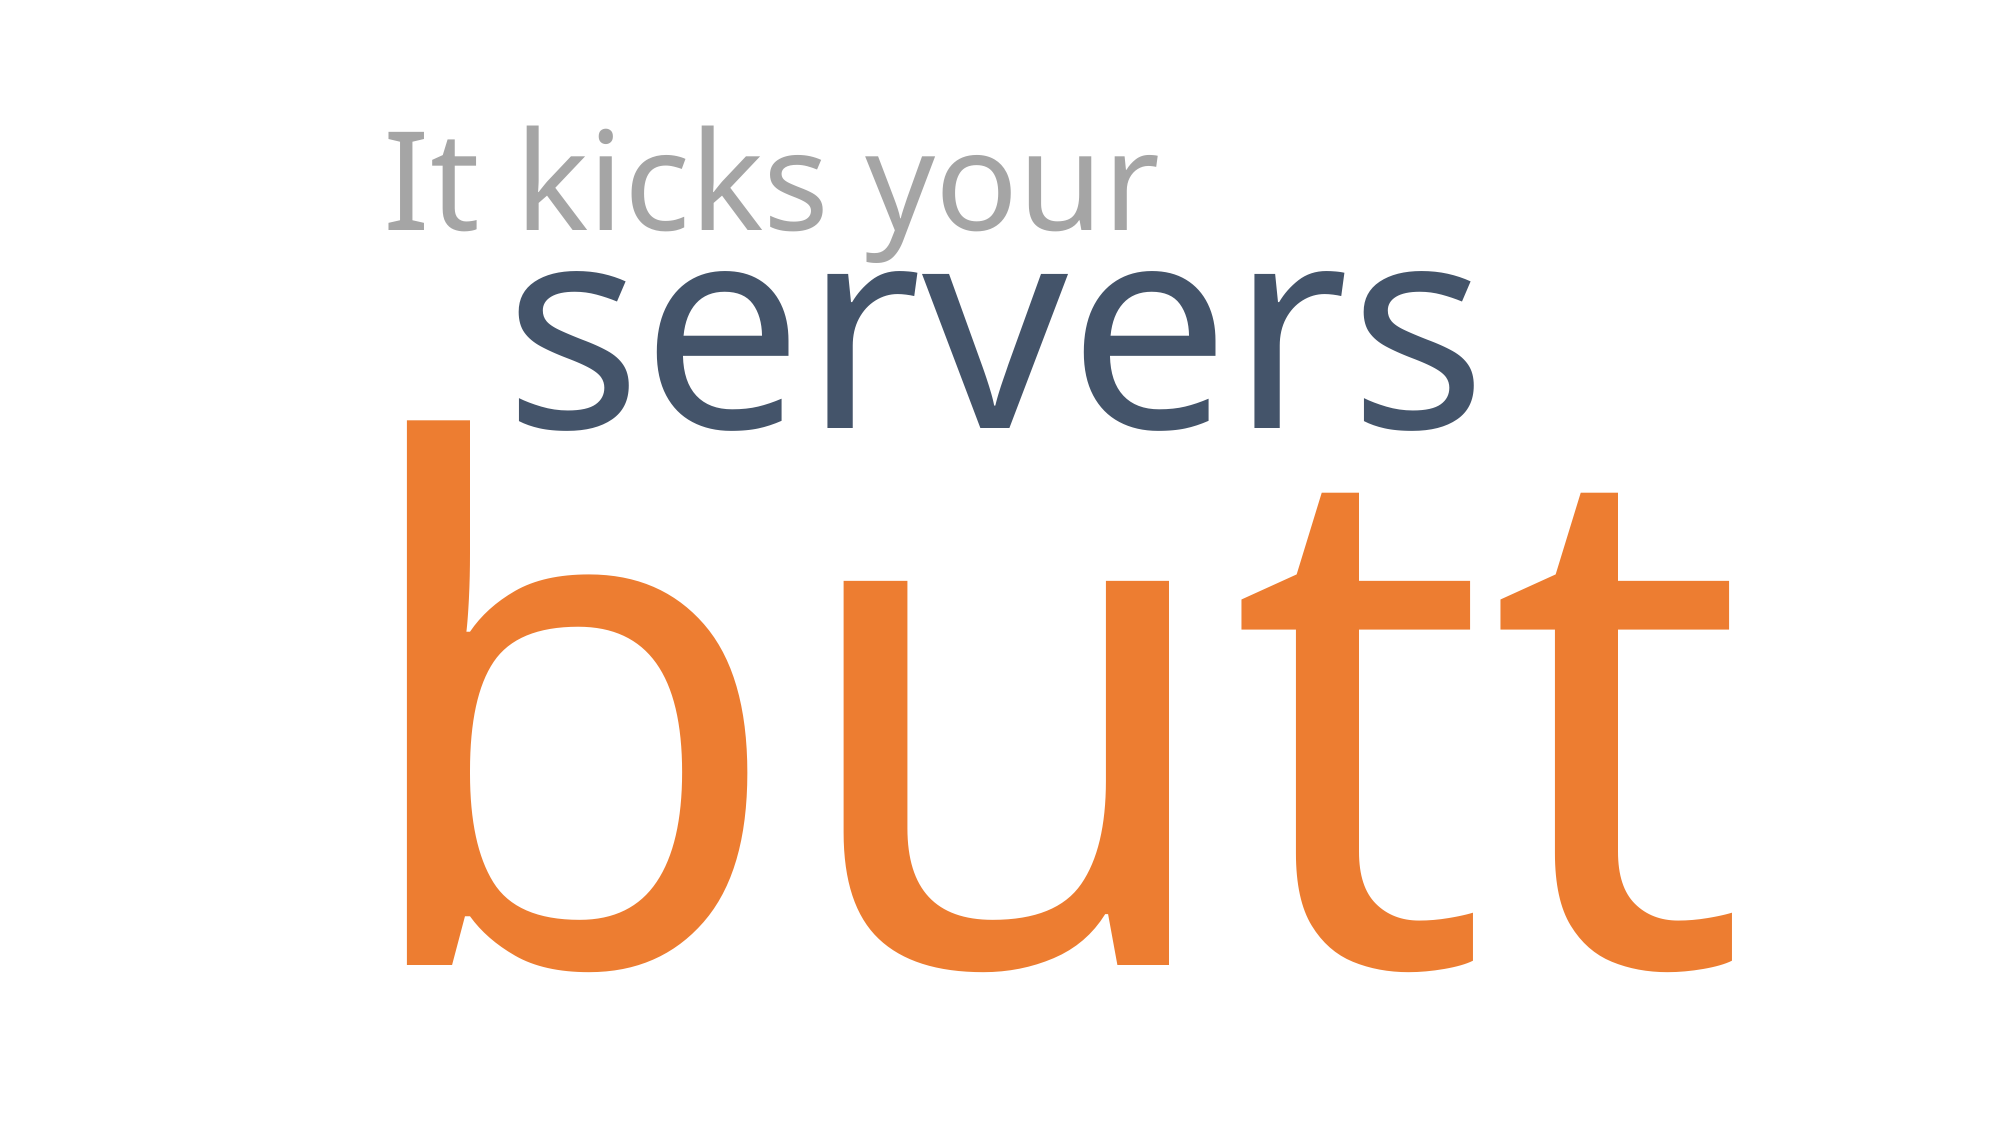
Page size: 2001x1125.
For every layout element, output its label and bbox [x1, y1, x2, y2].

text_box [497, 85, 1553, 1125]
